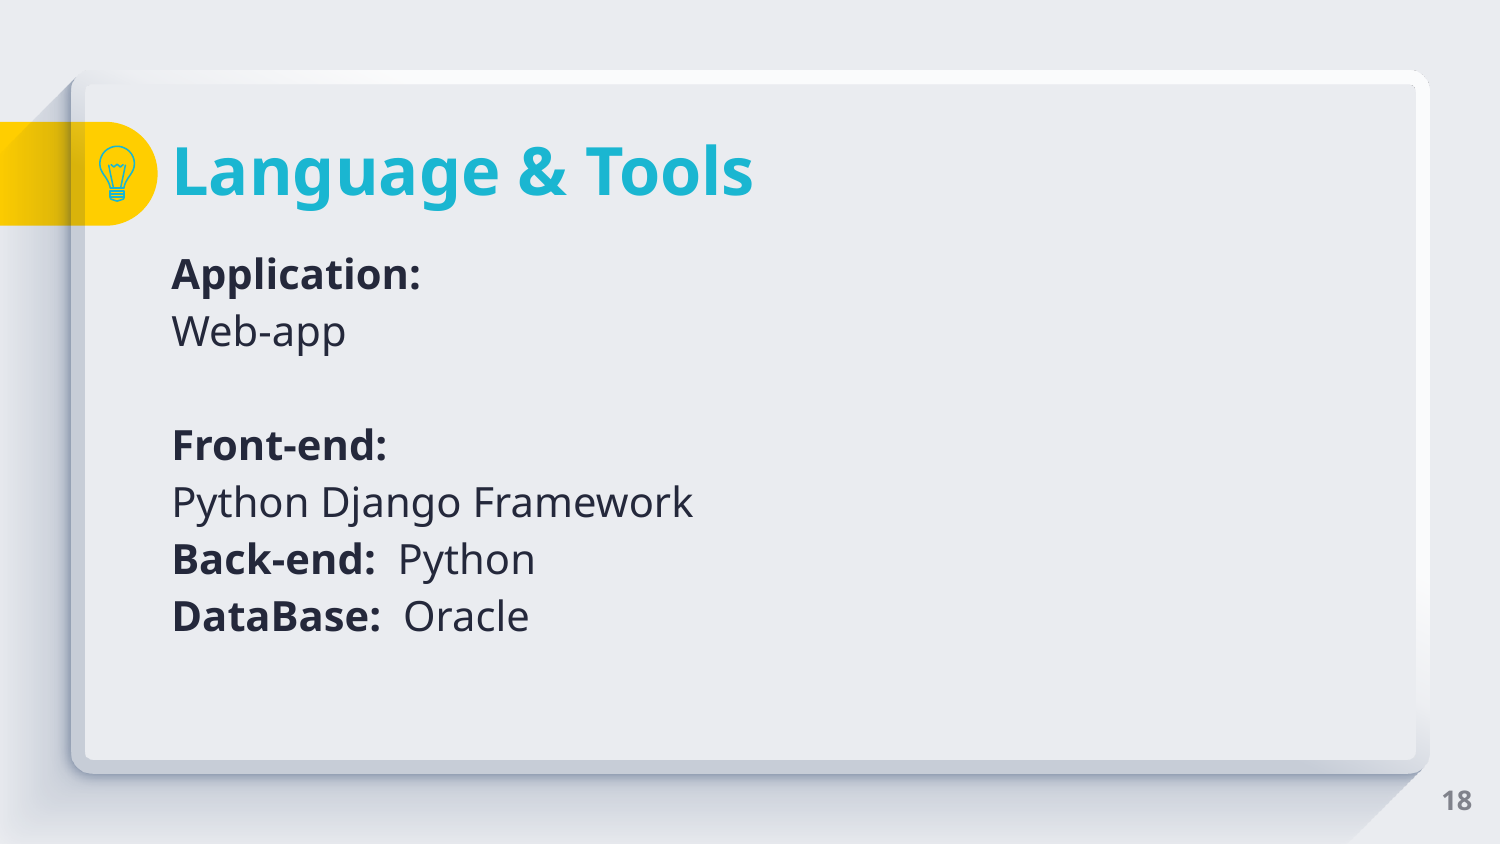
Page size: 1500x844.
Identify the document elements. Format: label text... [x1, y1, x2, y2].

picture [0, 0, 1500, 844]
slide_number 18 [1414, 759, 1500, 844]
list Application: Web-app Front-end: Python Django Framework Back-end: Python DataBase: Oracle [171, 240, 724, 717]
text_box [99, 146, 135, 202]
title Language & Tools [171, 121, 1354, 226]
